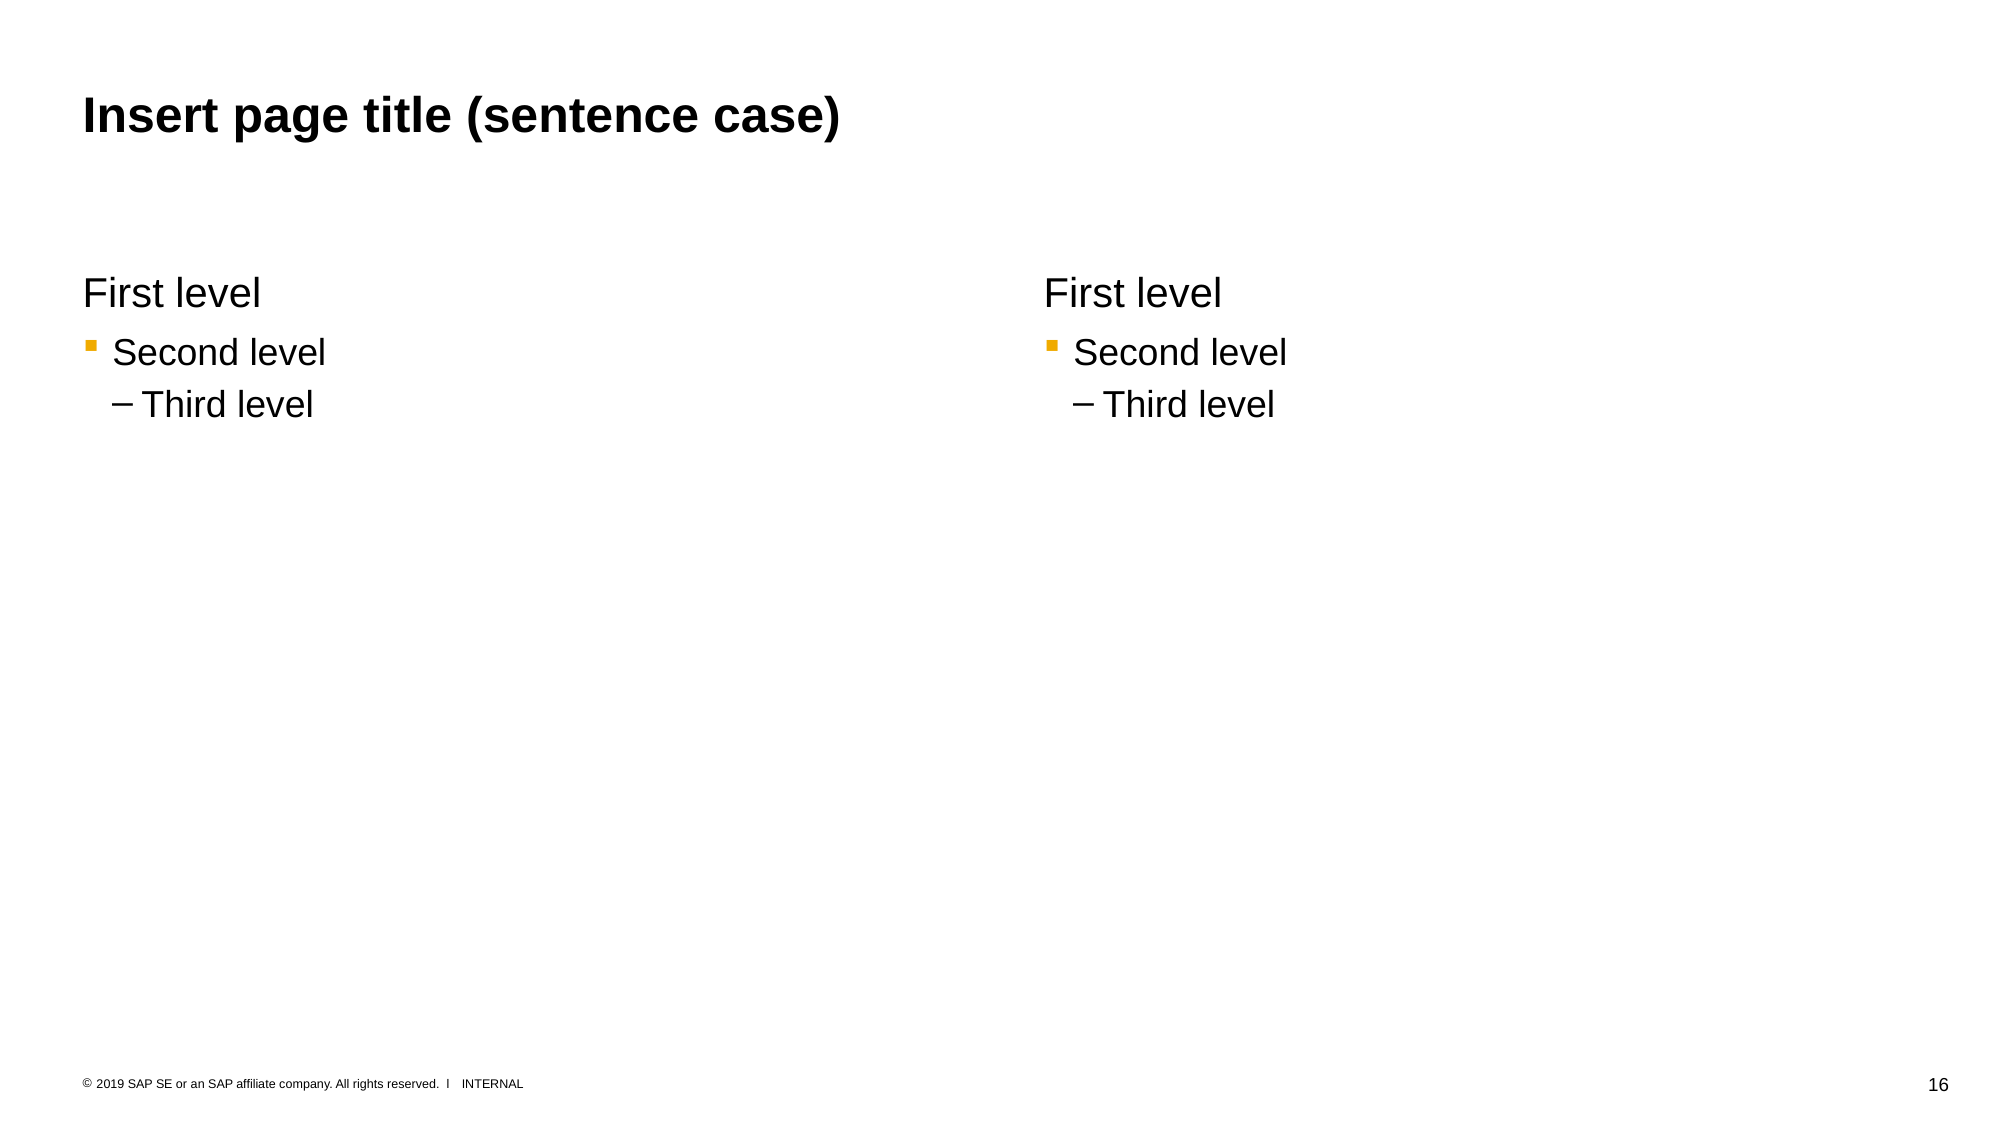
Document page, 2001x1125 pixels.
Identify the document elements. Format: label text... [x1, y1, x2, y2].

list First level Second level Third level [82, 265, 957, 1040]
title Insert page title (sentence case) [82, 82, 1918, 144]
list First level Second level Third level [1043, 265, 1918, 1040]
